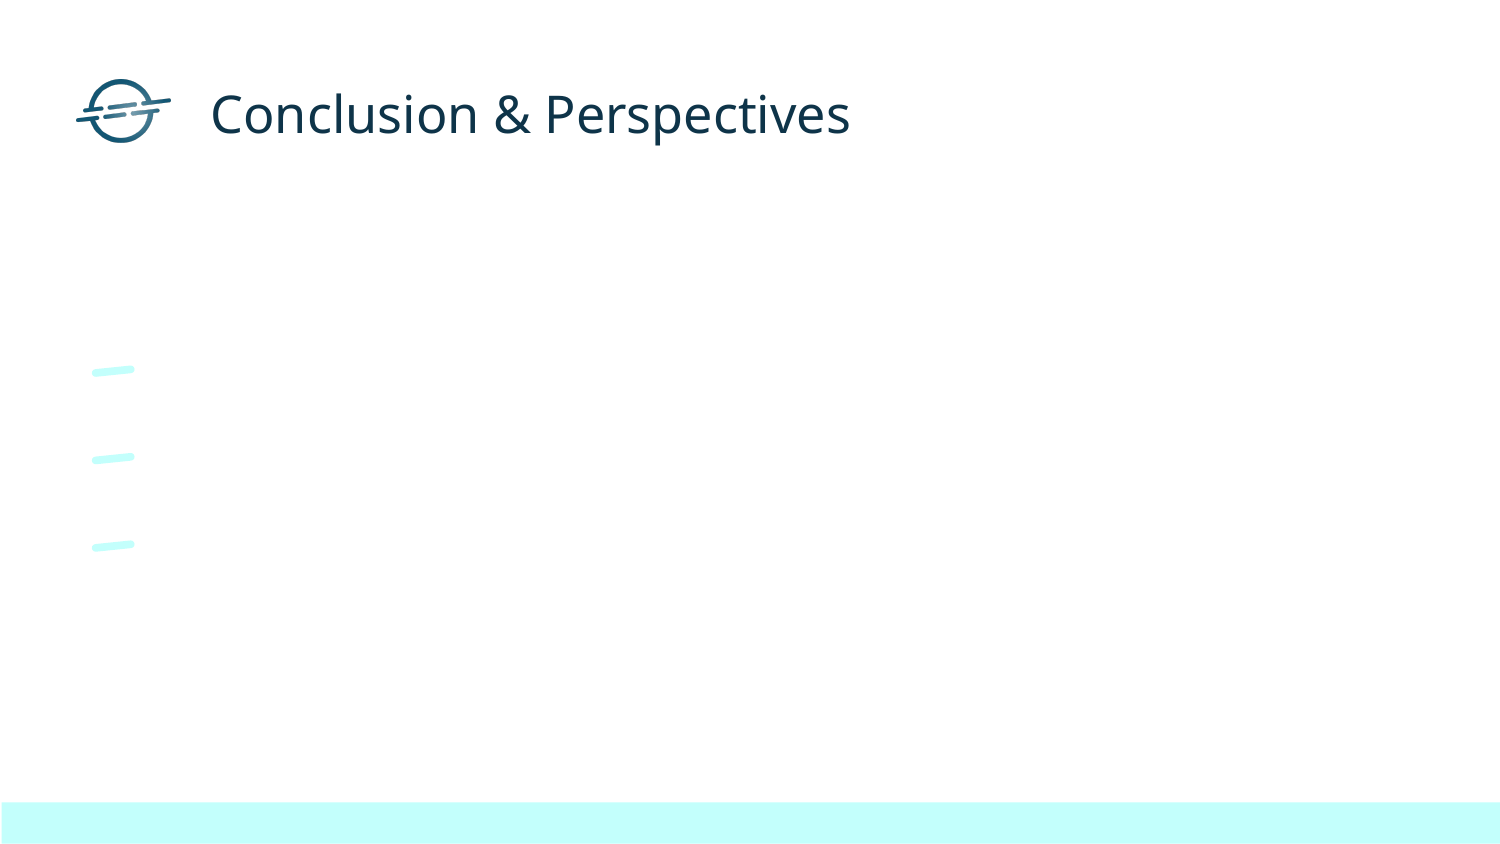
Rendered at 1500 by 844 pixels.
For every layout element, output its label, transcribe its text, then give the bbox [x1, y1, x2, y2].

text_box [91, 453, 135, 465]
text_box [91, 540, 135, 552]
picture [75, 78, 171, 143]
text_box [1, 802, 1500, 844]
title Conclusion & Perspectives [195, 66, 1221, 154]
text_box [91, 365, 135, 377]
